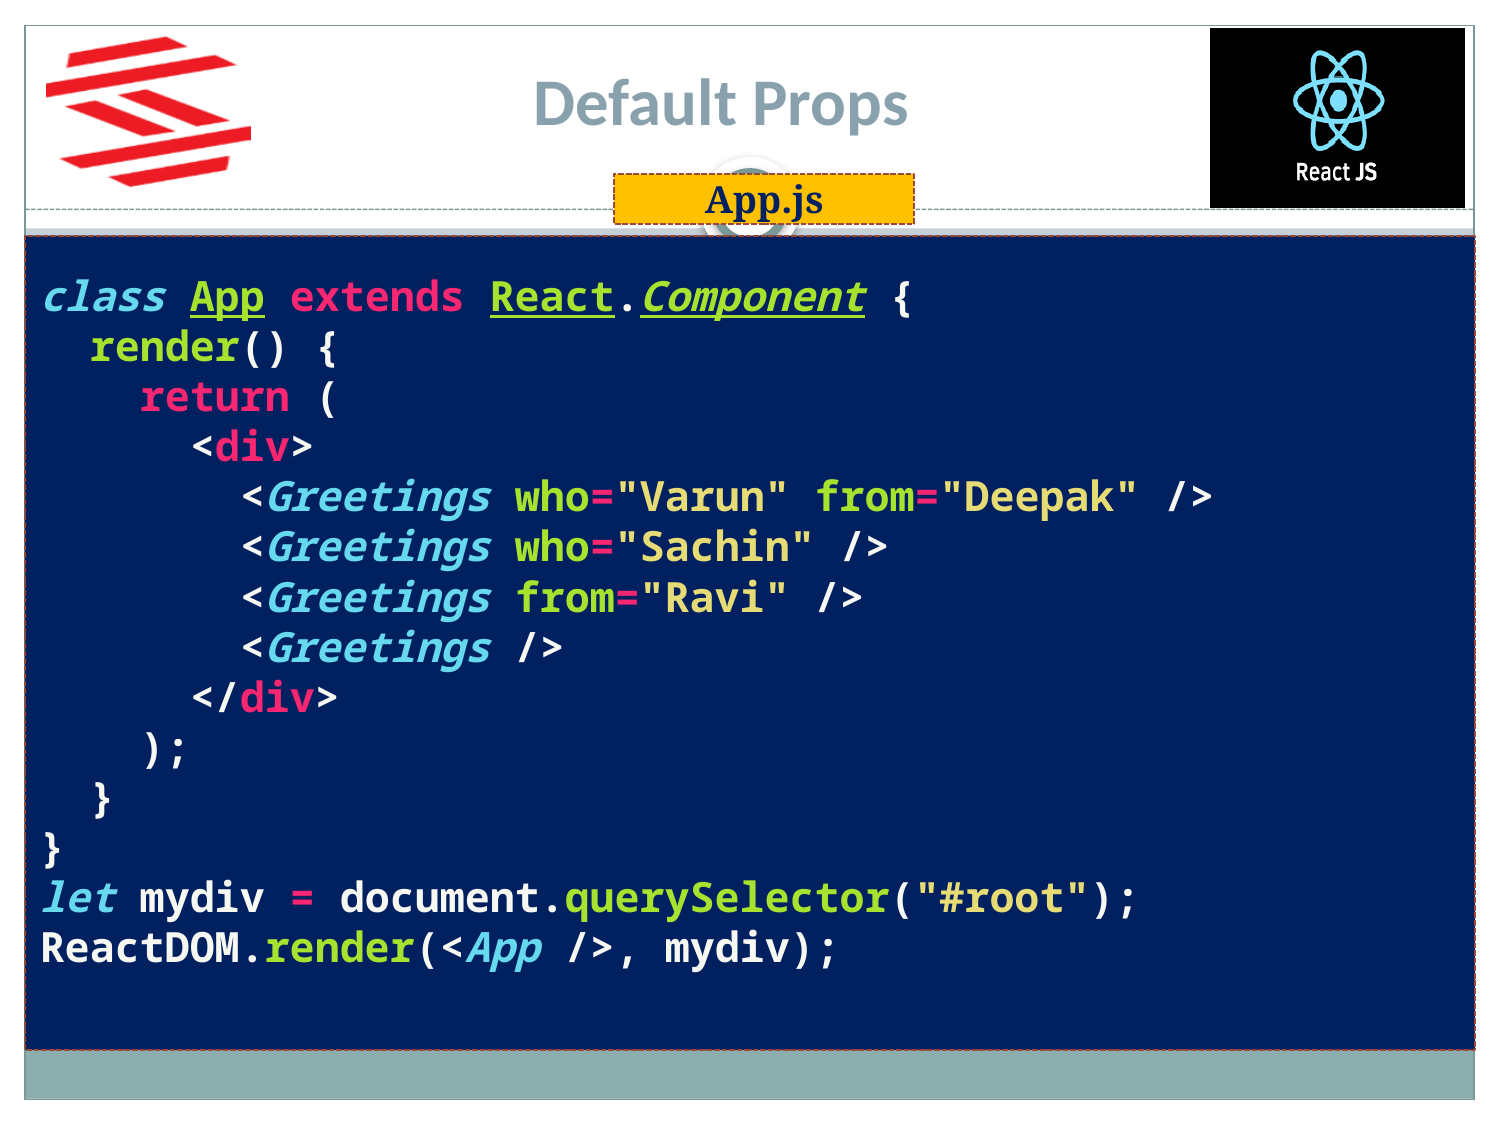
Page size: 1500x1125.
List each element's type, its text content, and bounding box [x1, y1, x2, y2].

text_box class App extends React.Component { render() { return ( <div> <Greetings who="Varun" from="Deepak" /> <Greetings who="Sachin" /> <Greetings from="Ravi" /> <Greetings /> </div> ); } } let mydiv = document.querySelector("#root"); ReactDOM.render(<App />, mydiv); [24, 235, 1476, 1051]
title [46, 23, 1203, 186]
picture [46, 34, 252, 195]
text_box App.js [613, 173, 915, 225]
text_box Default Props [265, 0, 1263, 148]
picture [1210, 28, 1466, 209]
